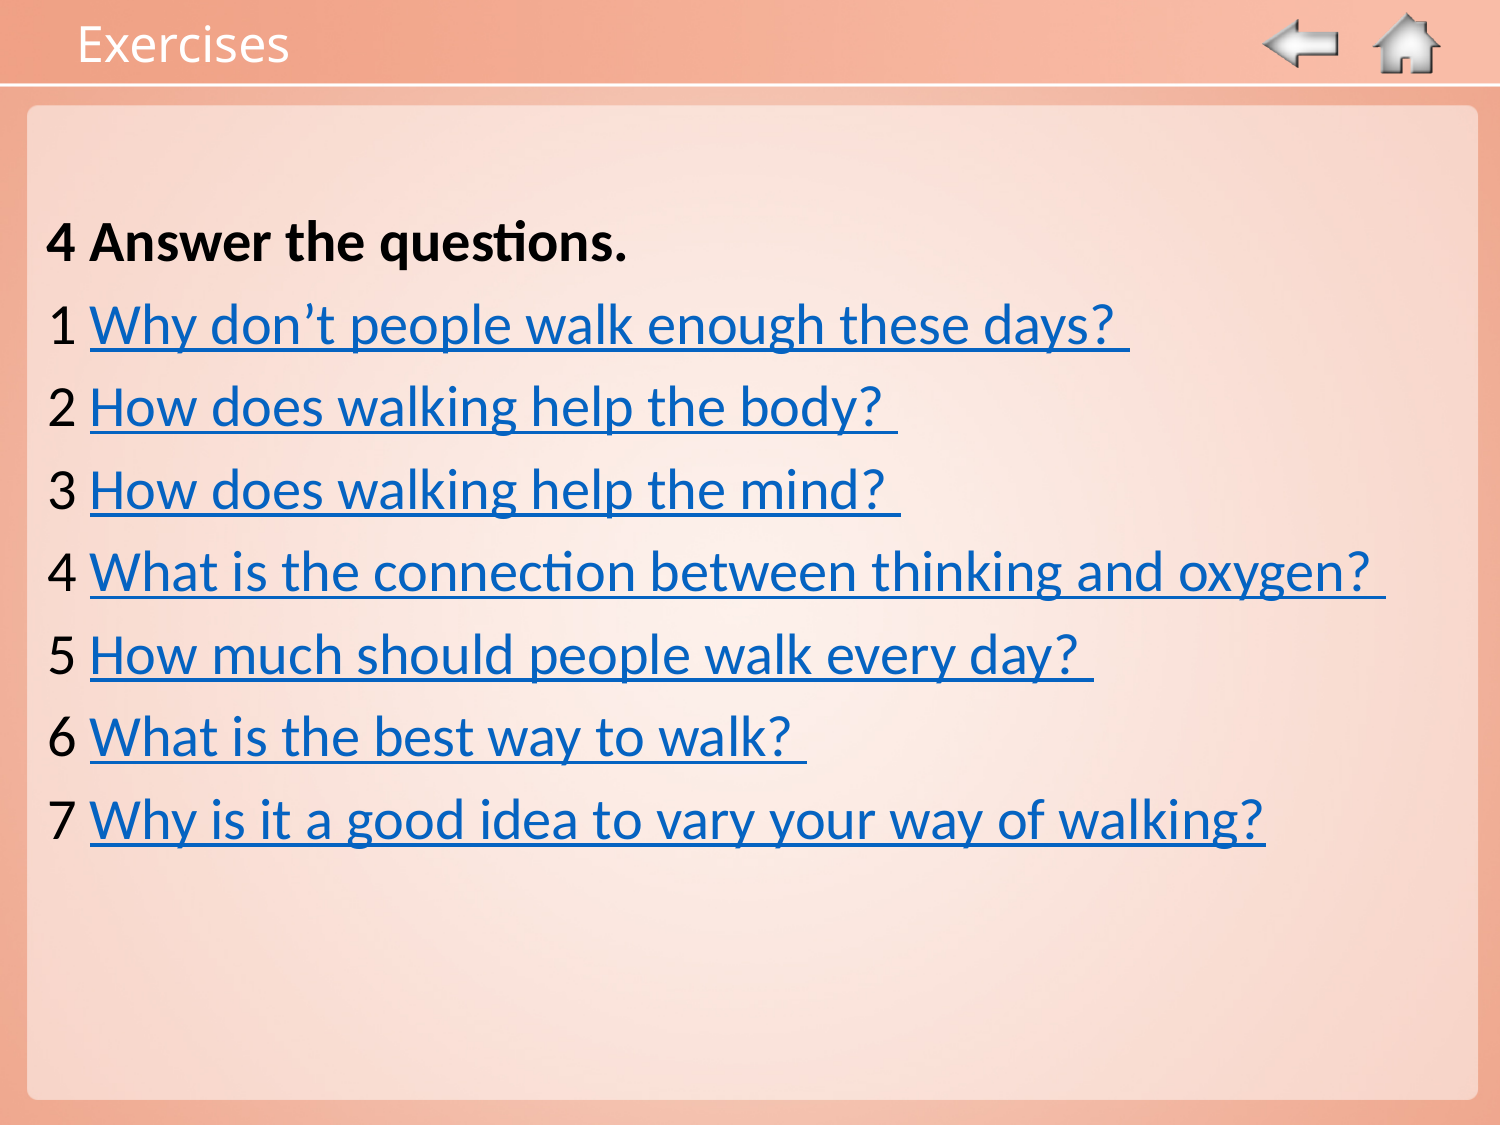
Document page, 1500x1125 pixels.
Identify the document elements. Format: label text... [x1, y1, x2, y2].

list 4 Answer the questions. 1 Why don’t people walk enough these days? 2 How does walking help the body? 3 How does walking help the mind? 4 What is the connection between thinking and oxygen? 5 How much should people walk every day? 6 What is the best way to walk? 7 Why is it a good idea to vary your way of walking? [31, 113, 1477, 1096]
text_box Exercises [61, 5, 306, 80]
picture [0, 0, 1500, 1125]
